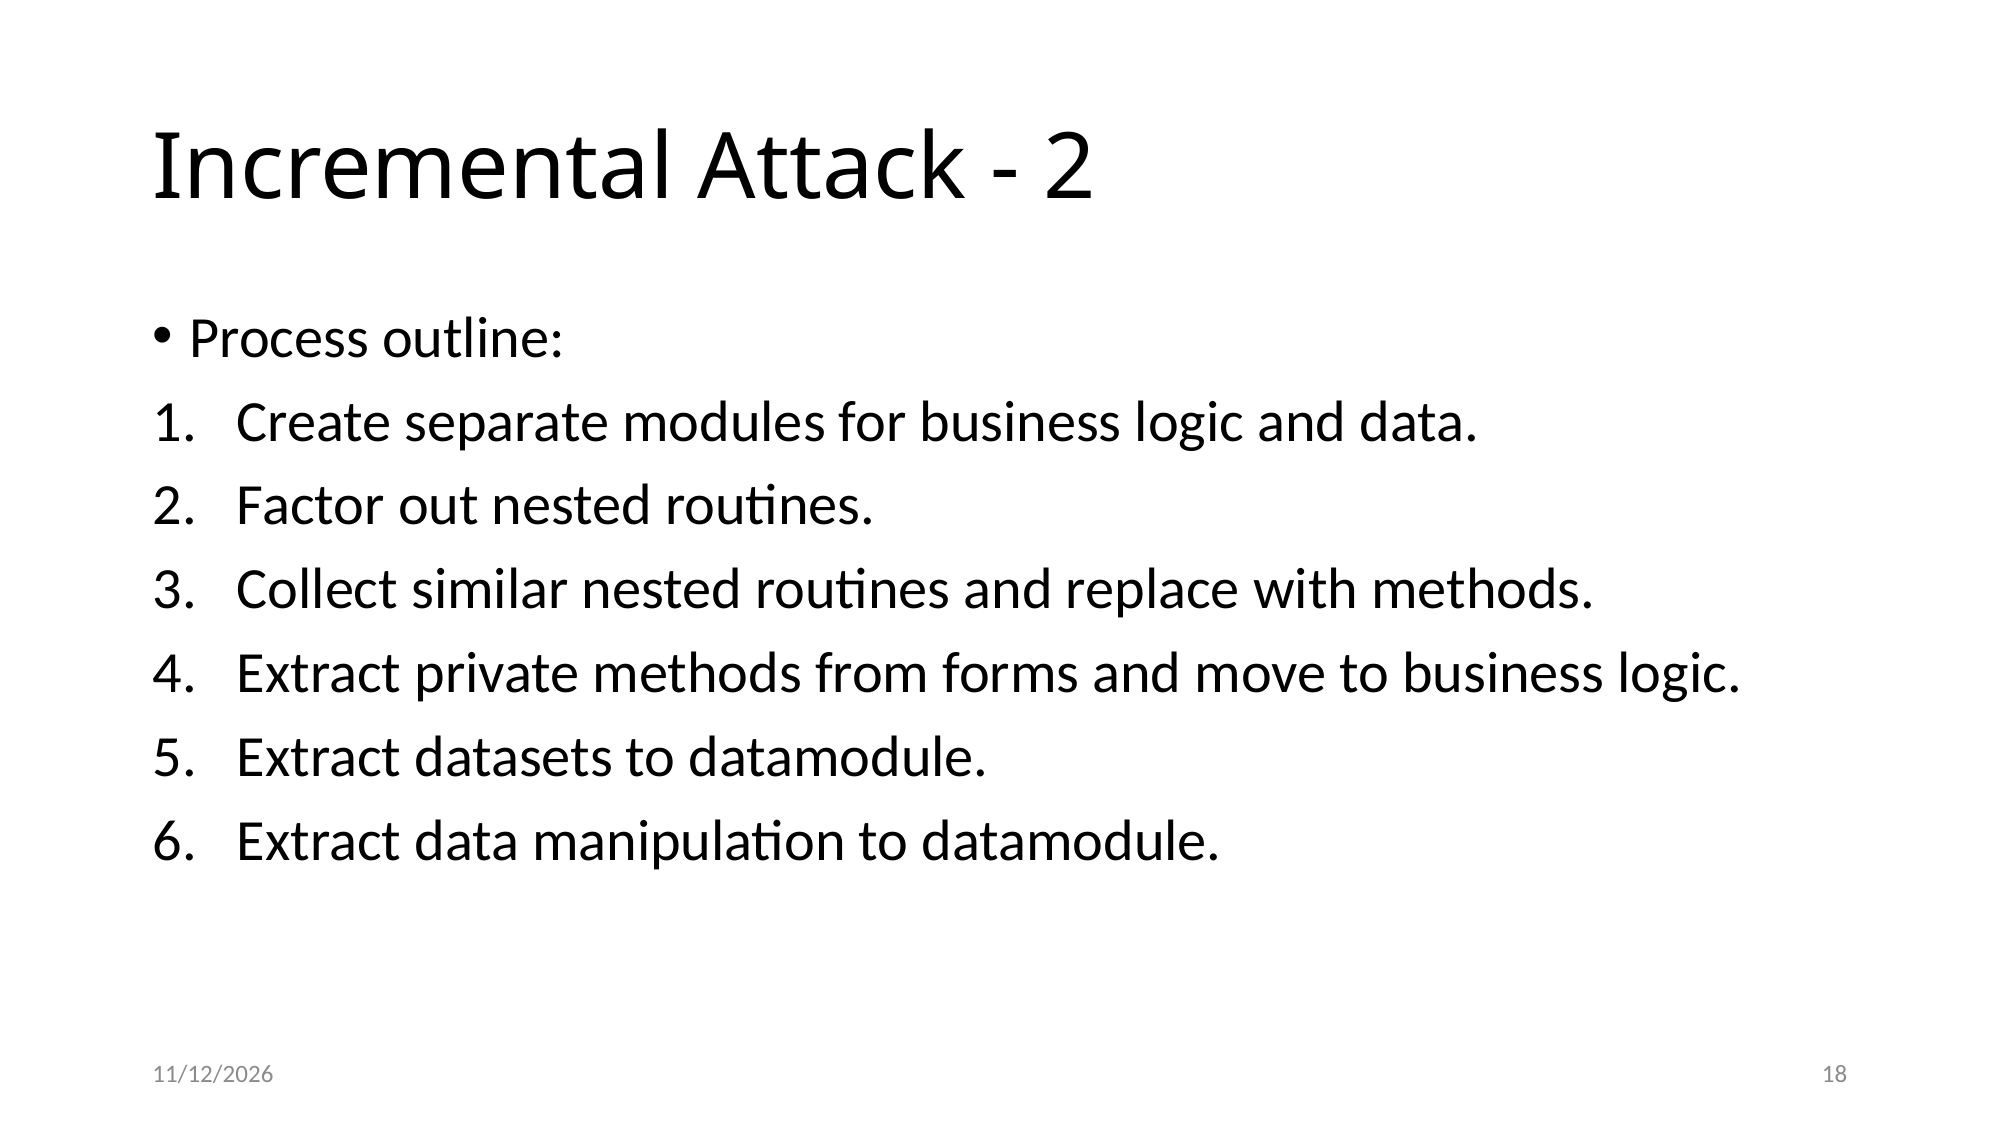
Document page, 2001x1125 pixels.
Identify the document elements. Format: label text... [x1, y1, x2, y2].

title Incremental Attack - 2 [137, 59, 1863, 278]
list Process outline: Create separate modules for business logic and data. Factor out nested routines. Collect similar nested routines and replace with methods. Extract private methods from forms and move to business logic. Extract datasets to datamodule. Extract data manipulation to datamodule. [137, 299, 1863, 1014]
slide_number 18 [1412, 1042, 1863, 1103]
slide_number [137, 1042, 588, 1103]
